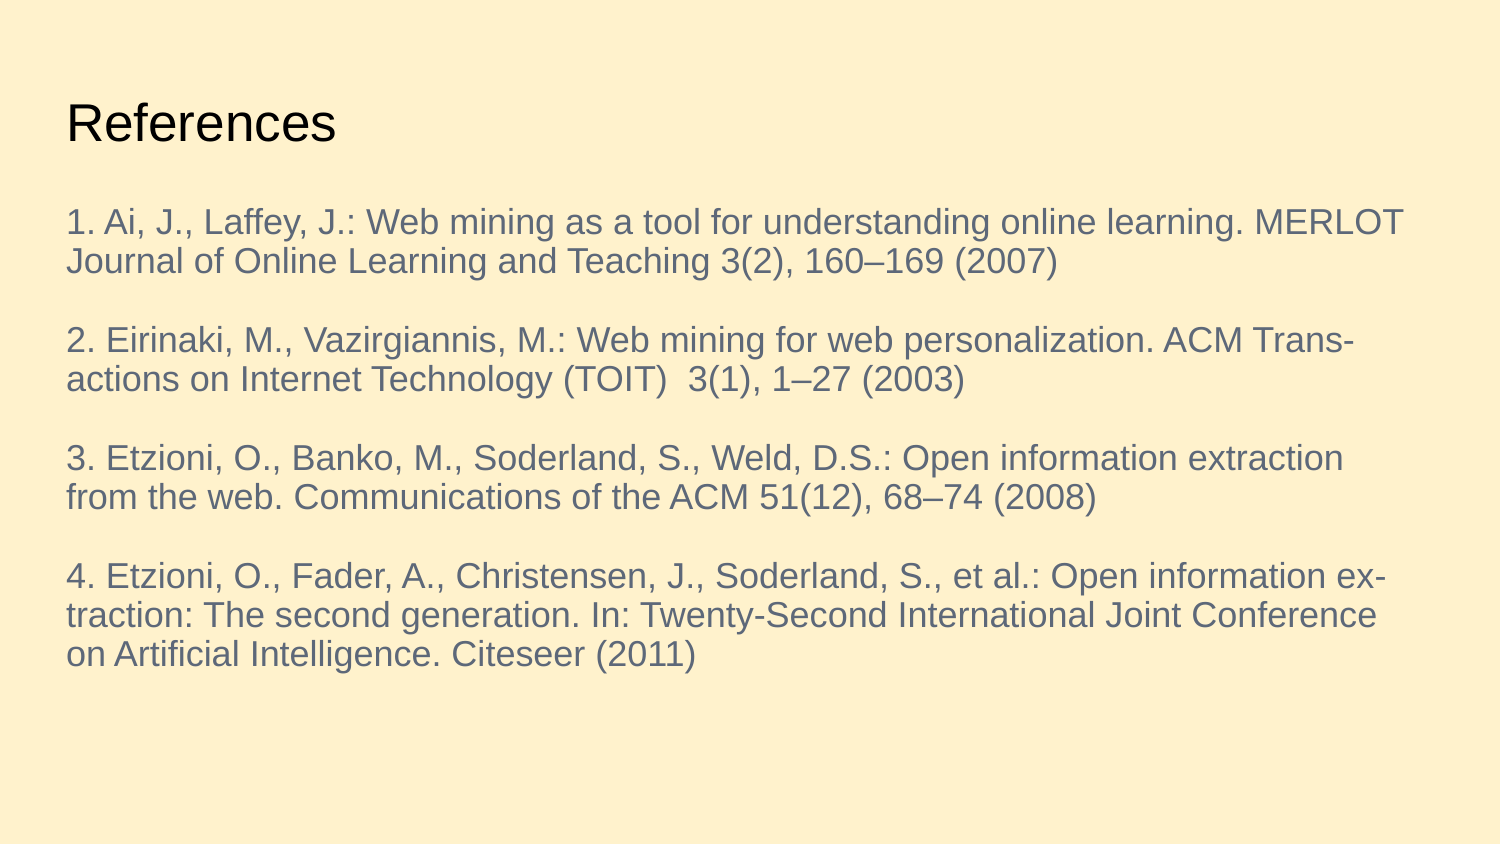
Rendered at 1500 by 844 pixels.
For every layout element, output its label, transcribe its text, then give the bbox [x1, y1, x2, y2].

title References [51, 72, 1449, 167]
list 1. Ai, J., Laffey, J.: Web mining as a tool for understanding online learning. MERLOT Journal of Online Learning and Teaching 3(2), 160–169 (2007) 2. Eirinaki, M., Vazirgiannis, M.: Web mining for web personalization. ACM Trans- actions on Internet Technology (TOIT) 3(1), 1–27 (2003) 3. Etzioni, O., Banko, M., Soderland, S., Weld, D.S.: Open information extraction from the web. Communications of the ACM 51(12), 68–74 (2008) 4. Etzioni, O., Fader, A., Christensen, J., Soderland, S., et al.: Open information ex- traction: The second generation. In: Twenty-Second International Joint Conference on Artificial Intelligence. Citeseer (2011) [51, 189, 1449, 750]
